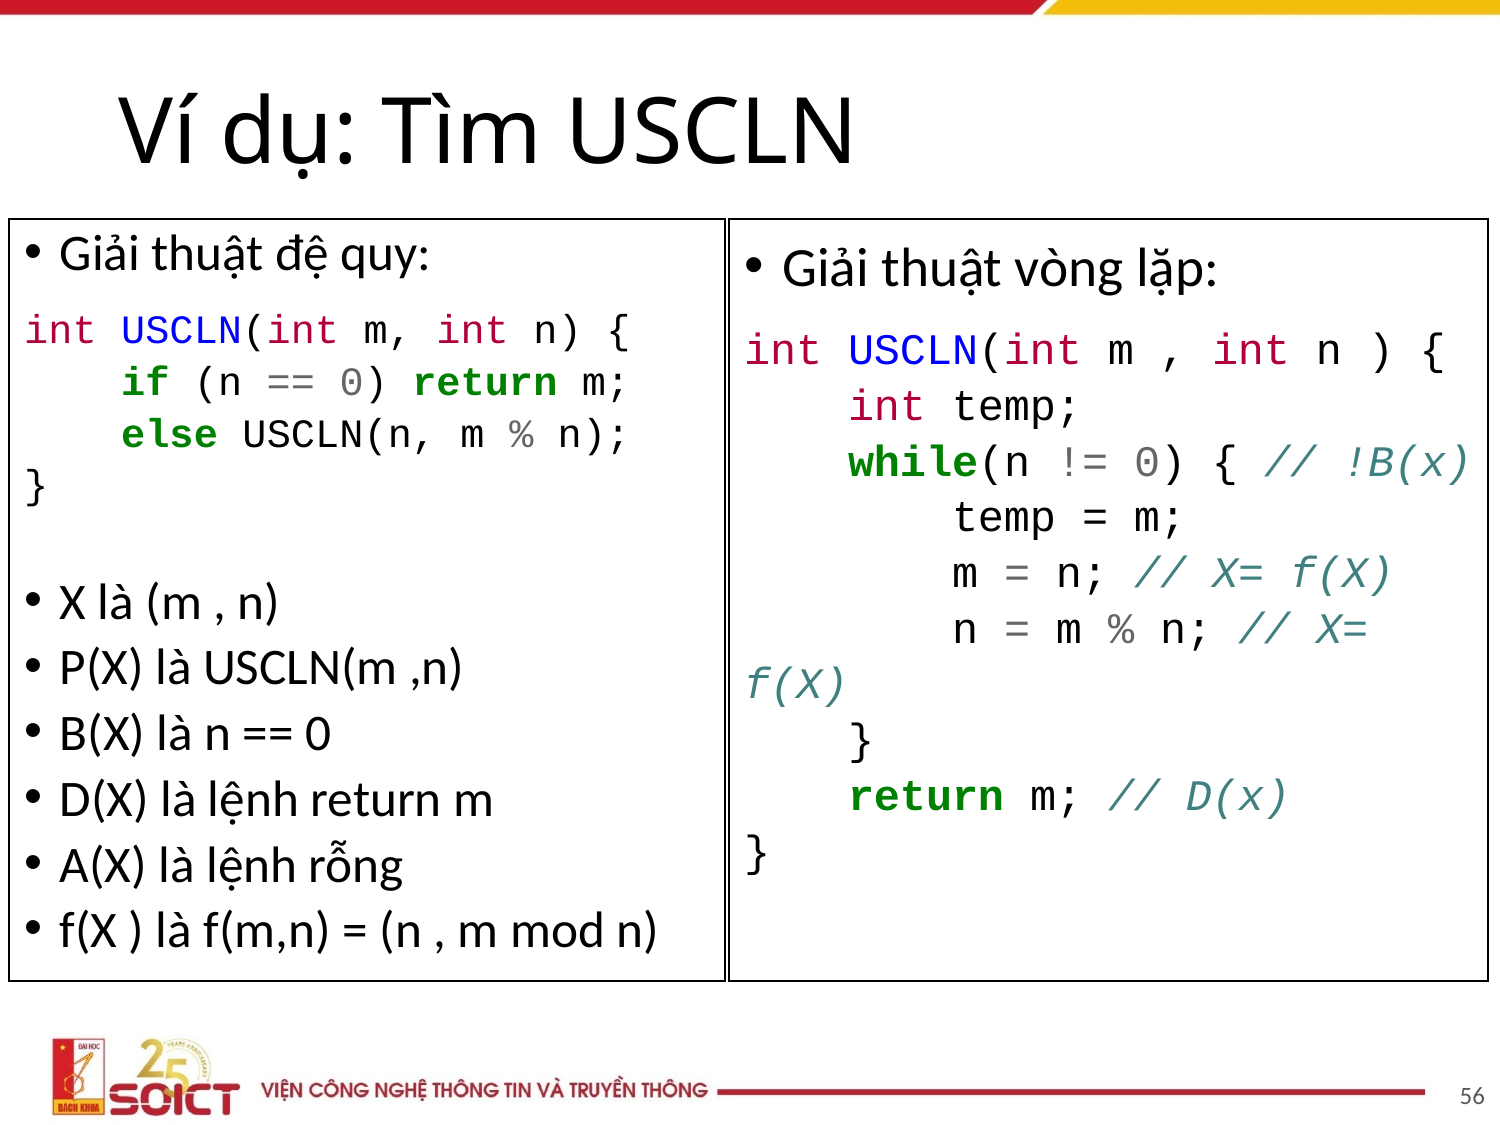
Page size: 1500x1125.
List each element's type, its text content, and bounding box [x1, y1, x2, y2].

slide_number 56 [1316, 1065, 1500, 1125]
title Ví dụ: Tìm USCLN [103, 25, 1397, 243]
picture [0, 0, 1500, 1125]
list Giải thuật vòng lặp: int USCLN(int m , int n ) { int temp; while(n != 0) { // !B(x) temp = m; m = n; // X= f(X) n = m % n; // X= f(X) } return m; // D(x) } [728, 218, 1489, 982]
list Giải thuật đệ quy: int USCLN(int m, int n) { if (n == 0) return m; else USCLN(n, m % n); } X là (m , n) P(X) là USCLN(m ,n) B(X) là n == 0 D(X) là lệnh return m A(X) là lệnh rỗng f(X ) là f(m,n) = (n , m mod n) [8, 218, 726, 982]
